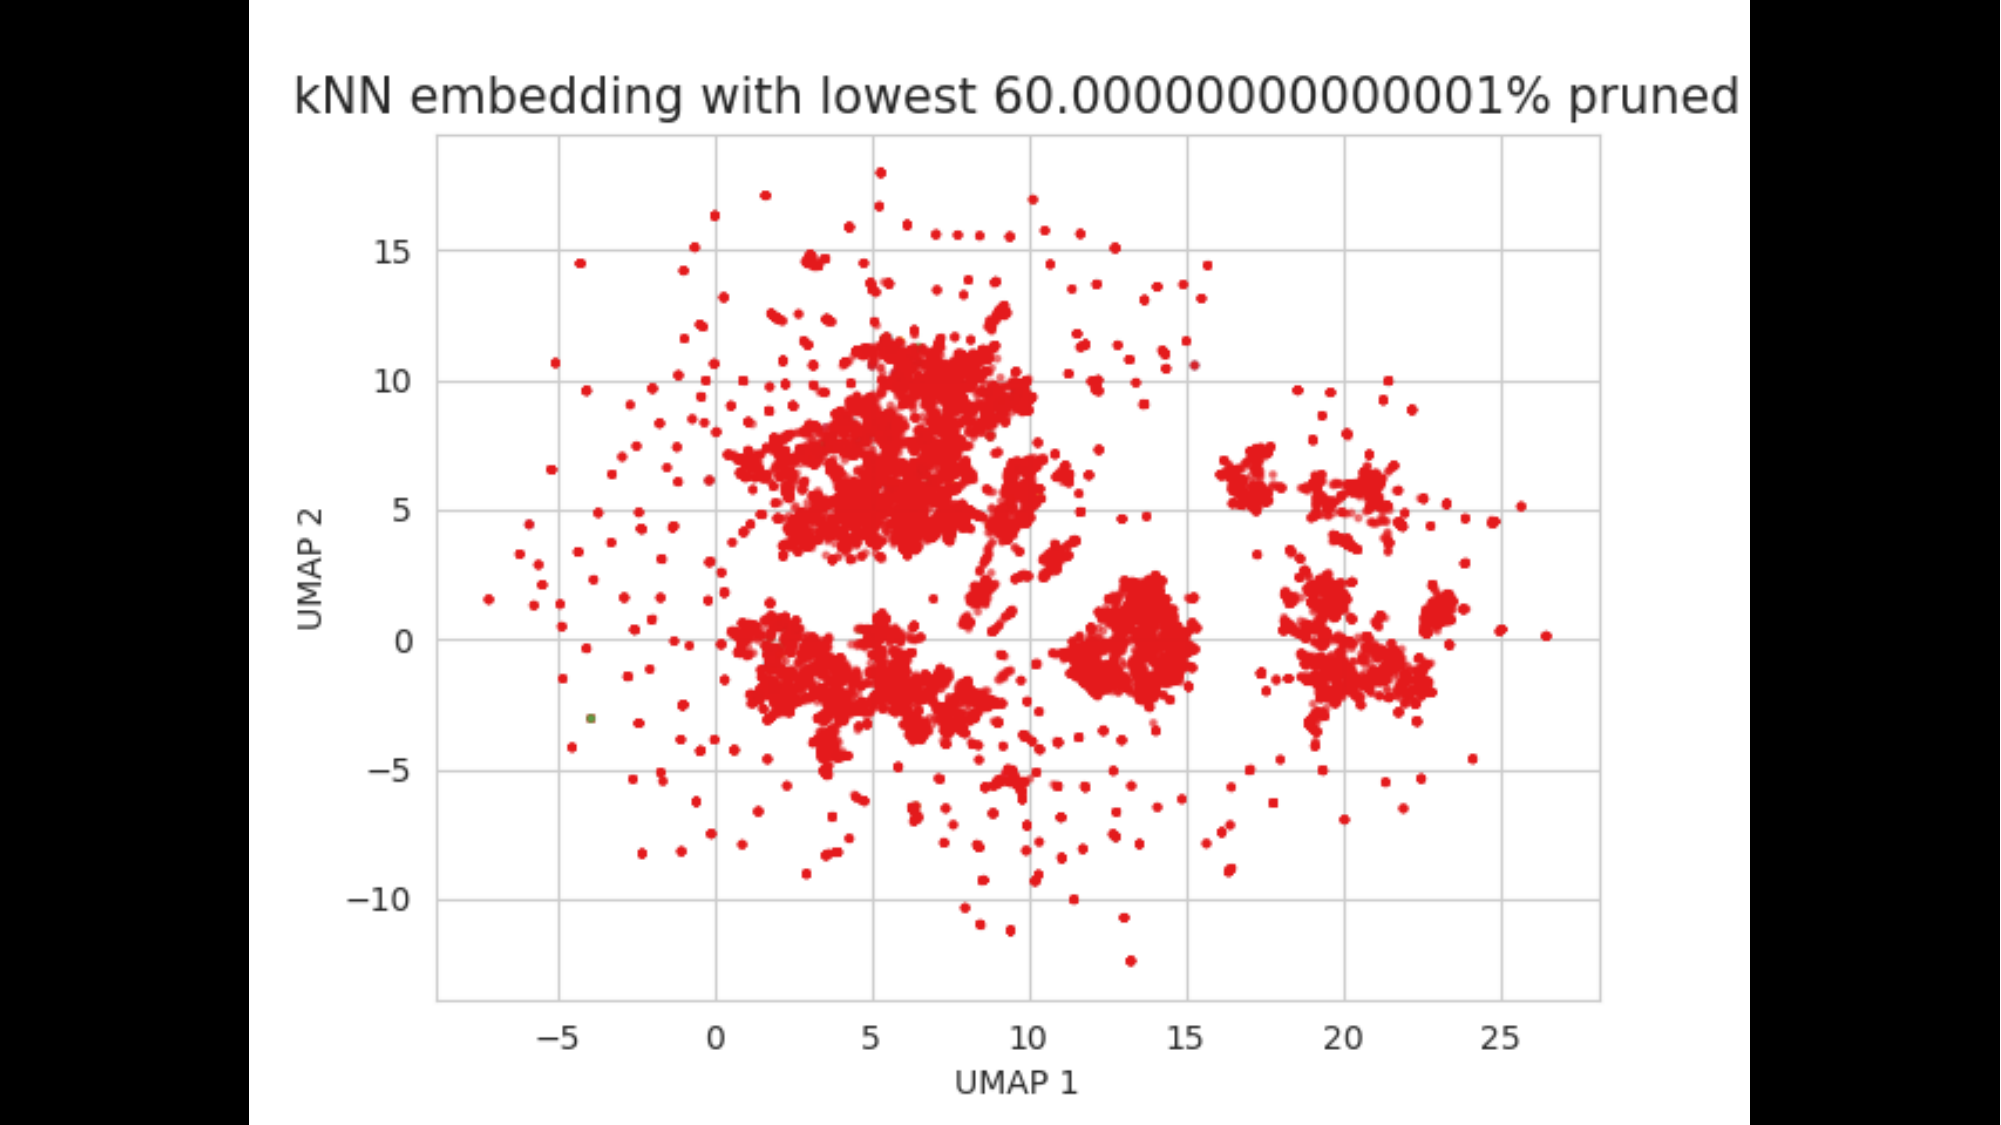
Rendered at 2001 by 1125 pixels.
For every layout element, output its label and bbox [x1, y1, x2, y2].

picture [249, 0, 1750, 1125]
